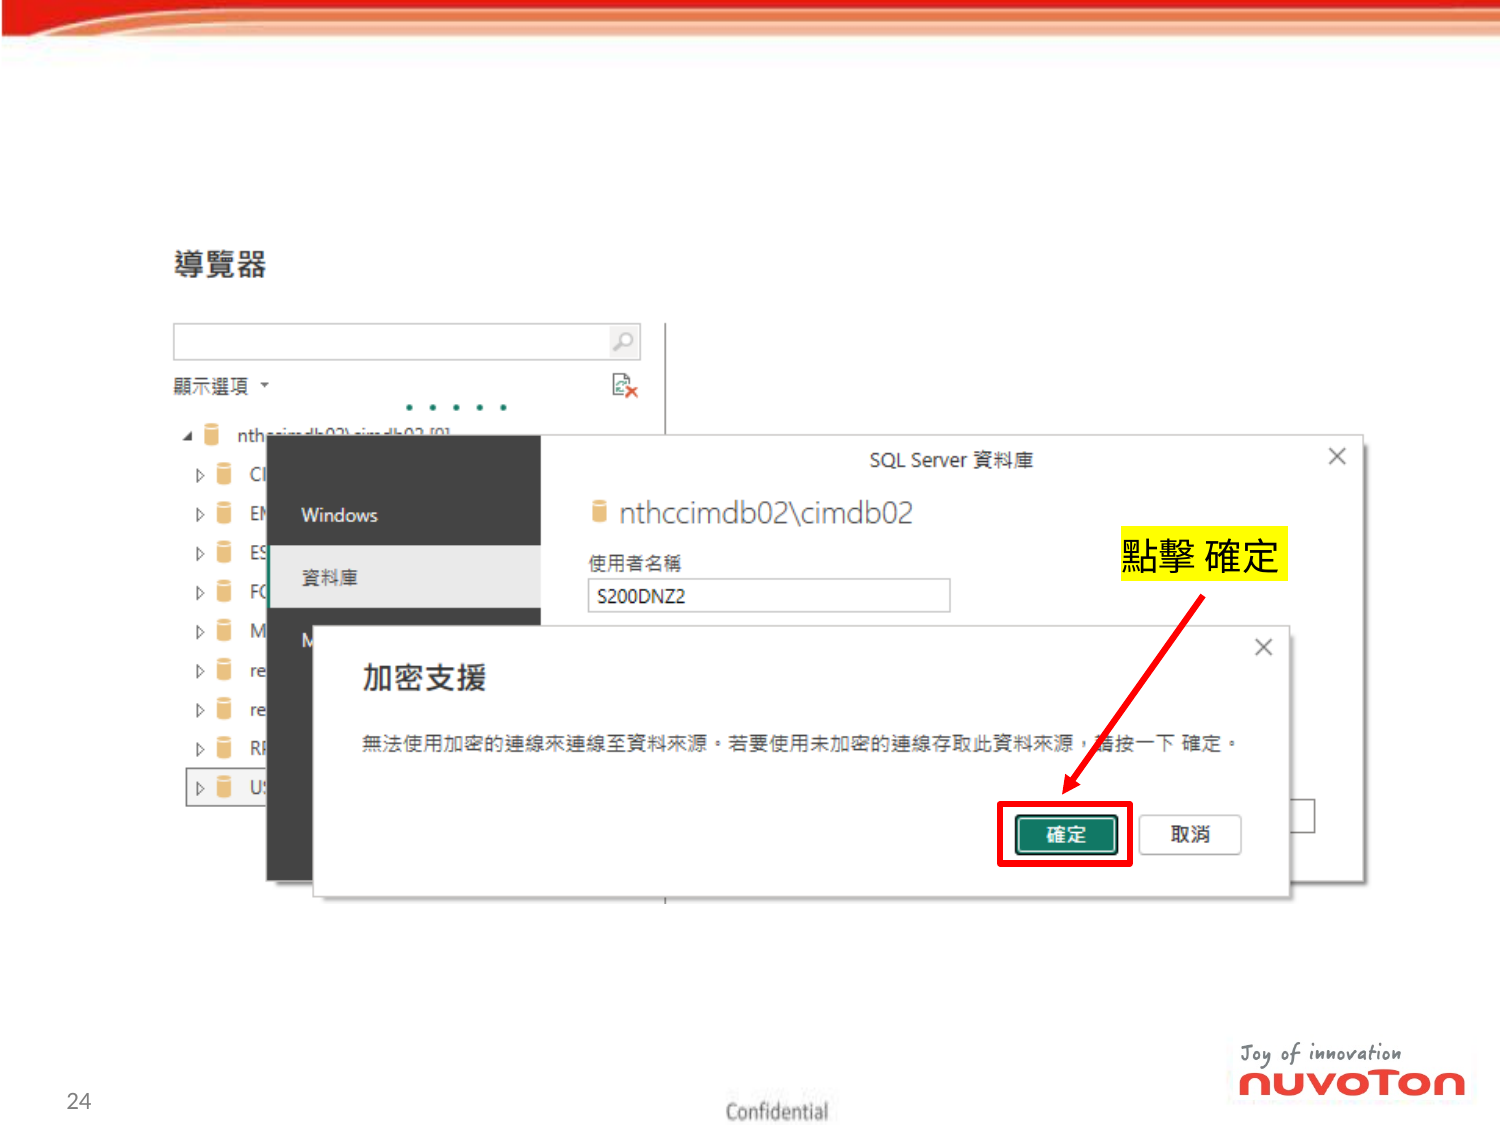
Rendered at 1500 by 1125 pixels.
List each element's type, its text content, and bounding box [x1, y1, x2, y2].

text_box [1061, 595, 1204, 795]
slide_number 23 [0, 1069, 160, 1125]
picture [1, 0, 1500, 1125]
